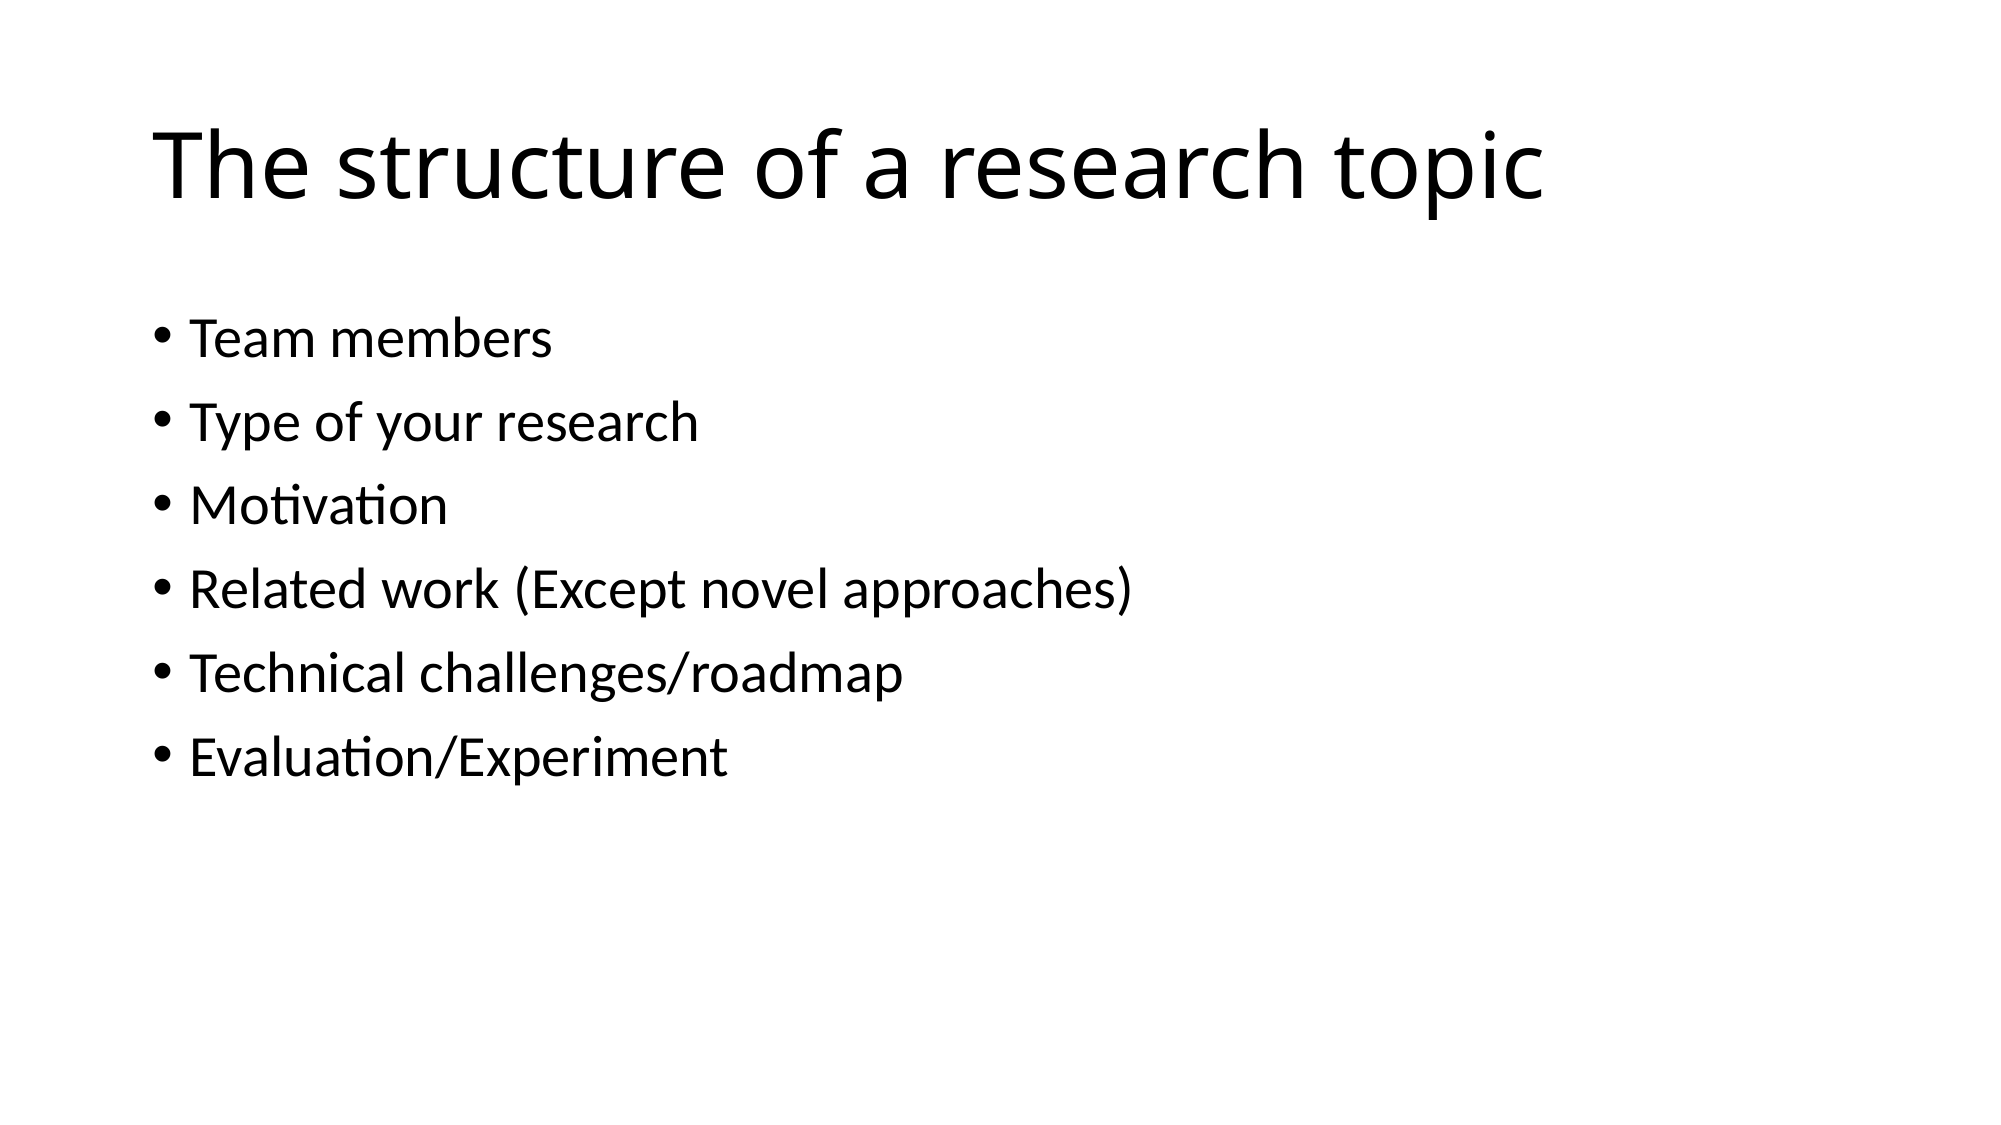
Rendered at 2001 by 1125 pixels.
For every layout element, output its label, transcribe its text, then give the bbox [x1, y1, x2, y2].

title The structure of a research topic [137, 59, 1863, 278]
list Team members Type of your research Motivation Related work (Except novel approaches) Technical challenges/roadmap Evaluation/Experiment [137, 299, 1863, 1014]
